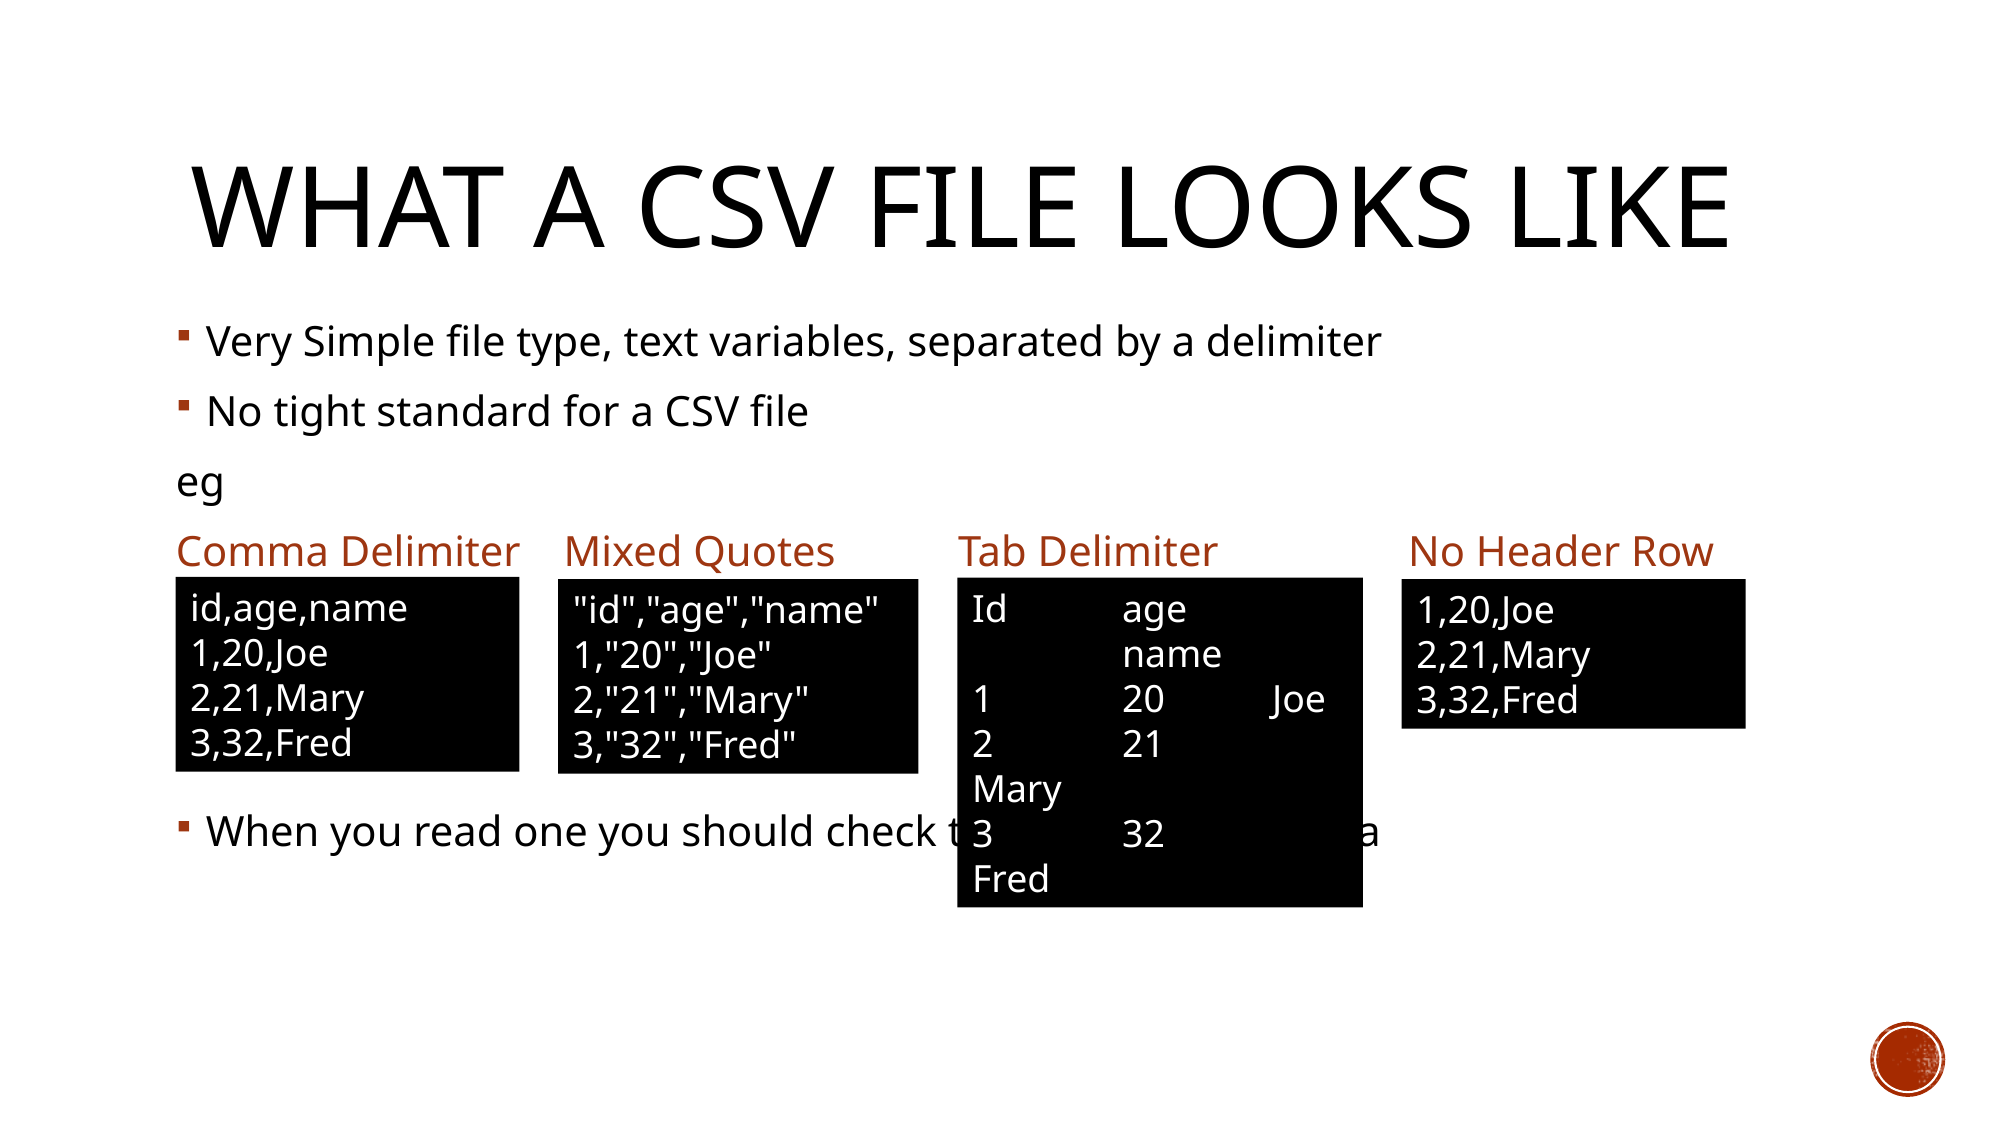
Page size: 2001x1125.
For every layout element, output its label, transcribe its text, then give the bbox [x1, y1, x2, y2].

text_box Id age name 1 20 Joe 2 21 Mary 3 32 Fred [957, 577, 1363, 908]
text_box "id","age","name" 1,"20","Joe" 2,"21","Mary" 3,"32","Fred" [558, 579, 919, 774]
title What a CSV file looks like [175, 79, 1826, 313]
text_box 1,20,Joe 2,21,Mary 3,32,Fred [1401, 579, 1746, 729]
text_box id,age,name 1,20,Joe 2,21,Mary 3,32,Fred [175, 576, 520, 772]
list Very Simple file type, text variables, separated by a delimiter No tight standard for a CSV file eg Comma Delimiter Mixed Quotes Tab Delimiter No Header Row When you read one you should check the format of the data [160, 313, 1841, 925]
